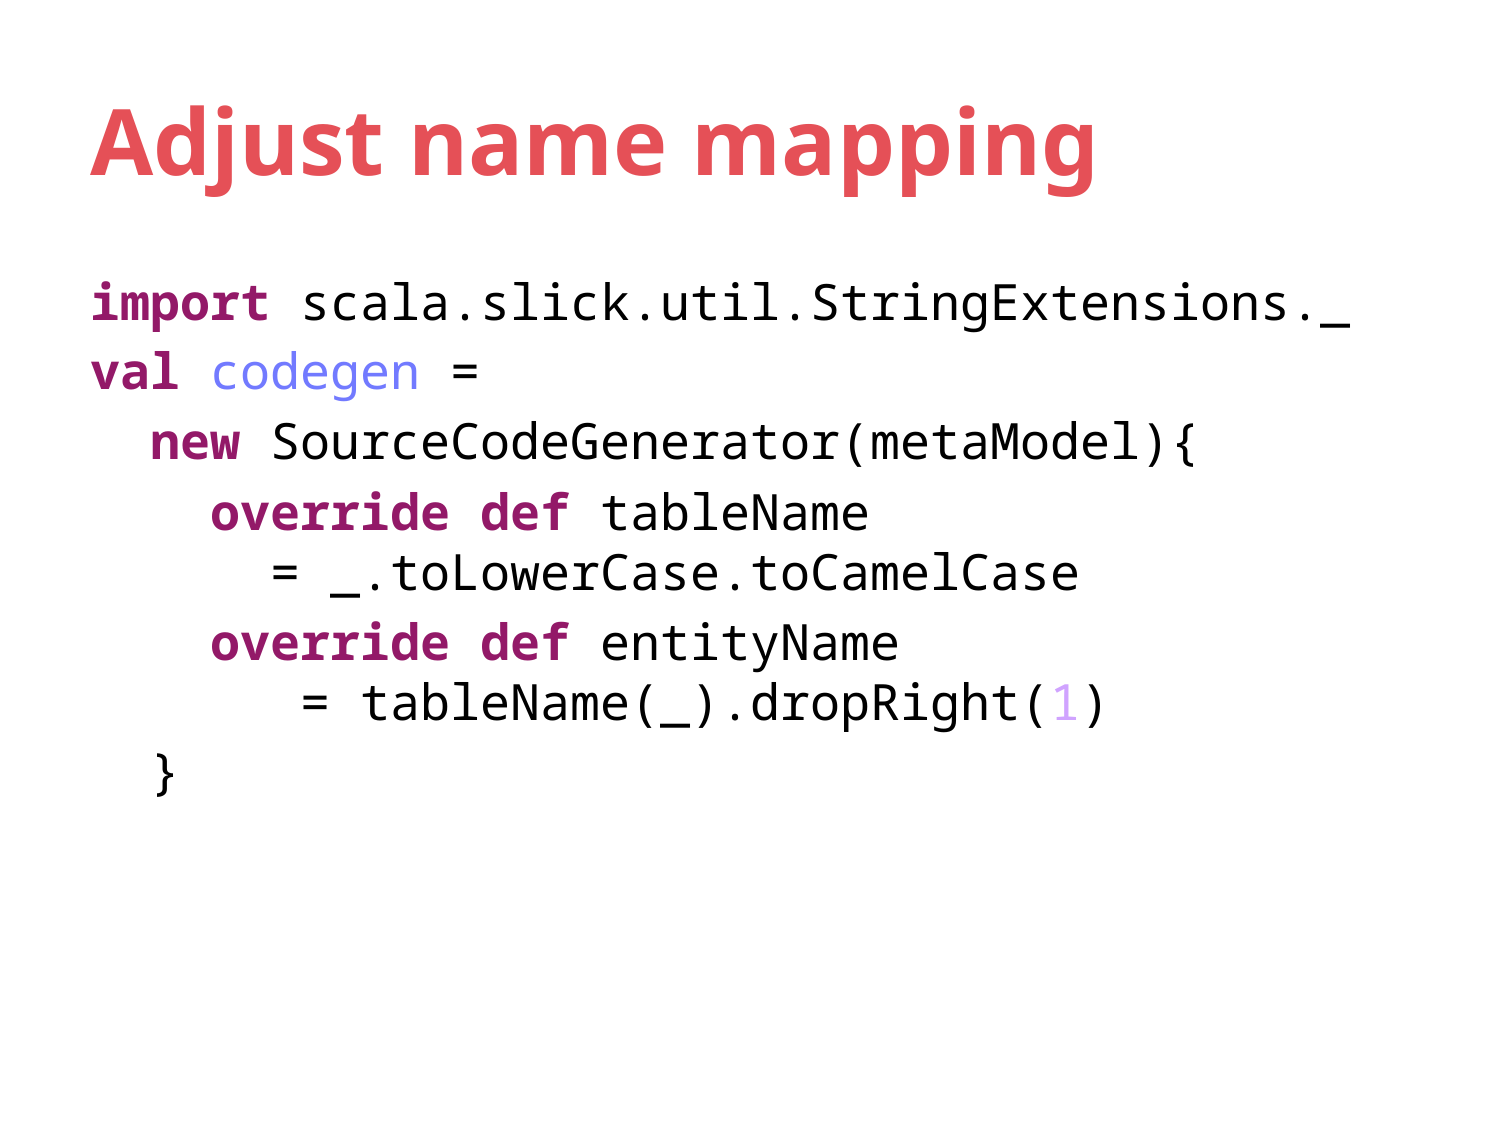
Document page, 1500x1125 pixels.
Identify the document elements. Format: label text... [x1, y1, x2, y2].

title Adjust name mapping [75, 45, 1425, 233]
list import scala.slick.util.StringExtensions._ val codegen = new SourceCodeGenerator(metaModel){ override def tableName = _.toLowerCase.toCamelCase override def entityName = tableName(_).dropRight(1) } [75, 262, 1500, 1005]
